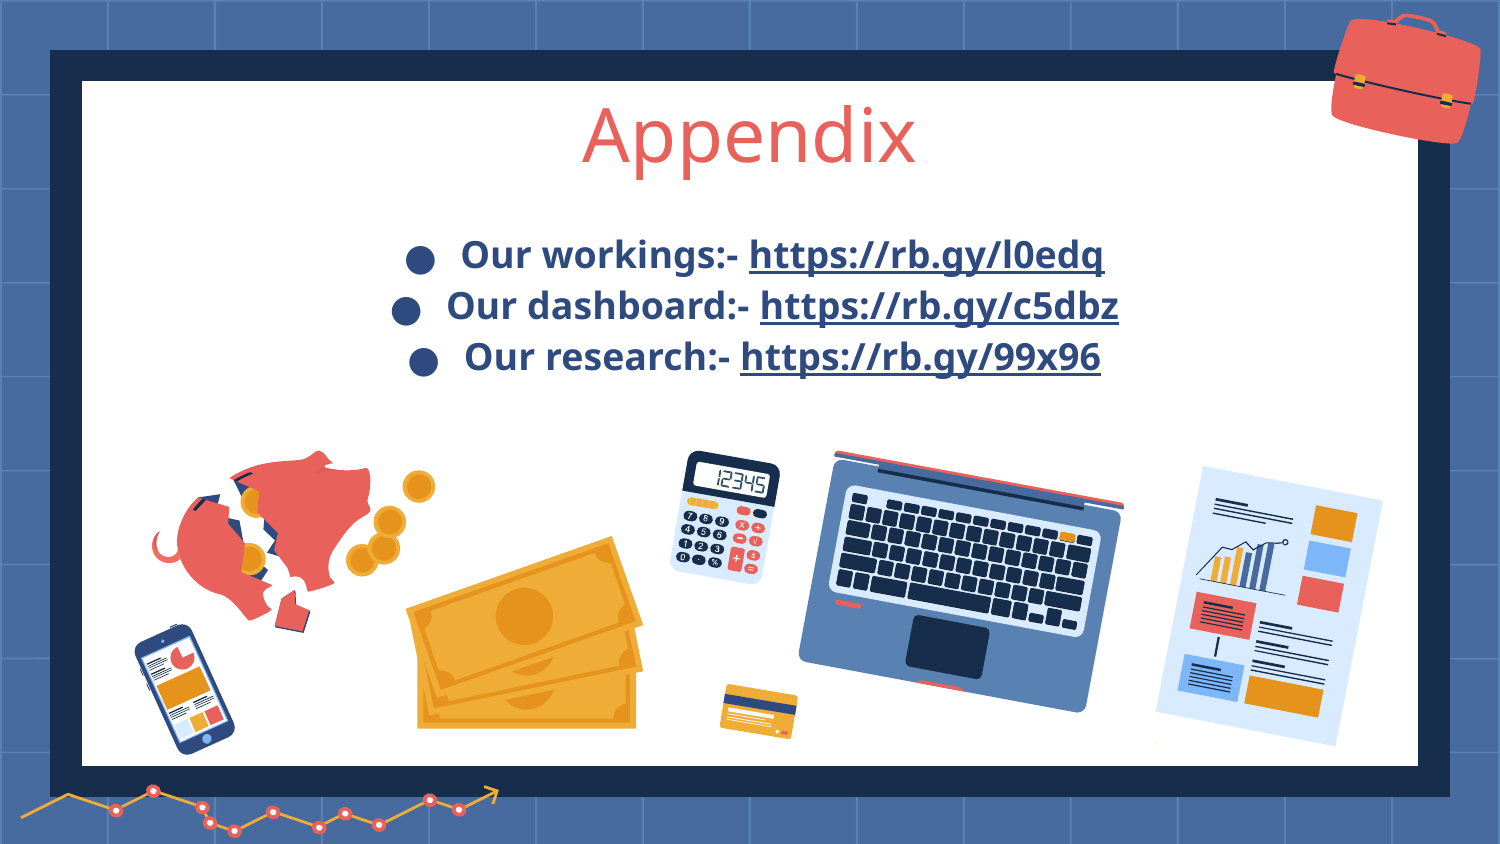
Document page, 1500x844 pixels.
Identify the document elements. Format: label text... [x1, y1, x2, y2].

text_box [719, 683, 799, 740]
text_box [797, 450, 1125, 713]
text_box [1155, 465, 1384, 748]
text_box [668, 450, 781, 585]
list Our workings:- https://rb.gy/l0edq Our dashboard:- https://rb.gy/c5dbz Our research:- https://rb.gy/99x96 [118, 215, 1382, 420]
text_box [405, 535, 644, 729]
title Appendix [118, 72, 1382, 167]
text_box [132, 623, 237, 756]
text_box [150, 450, 438, 634]
